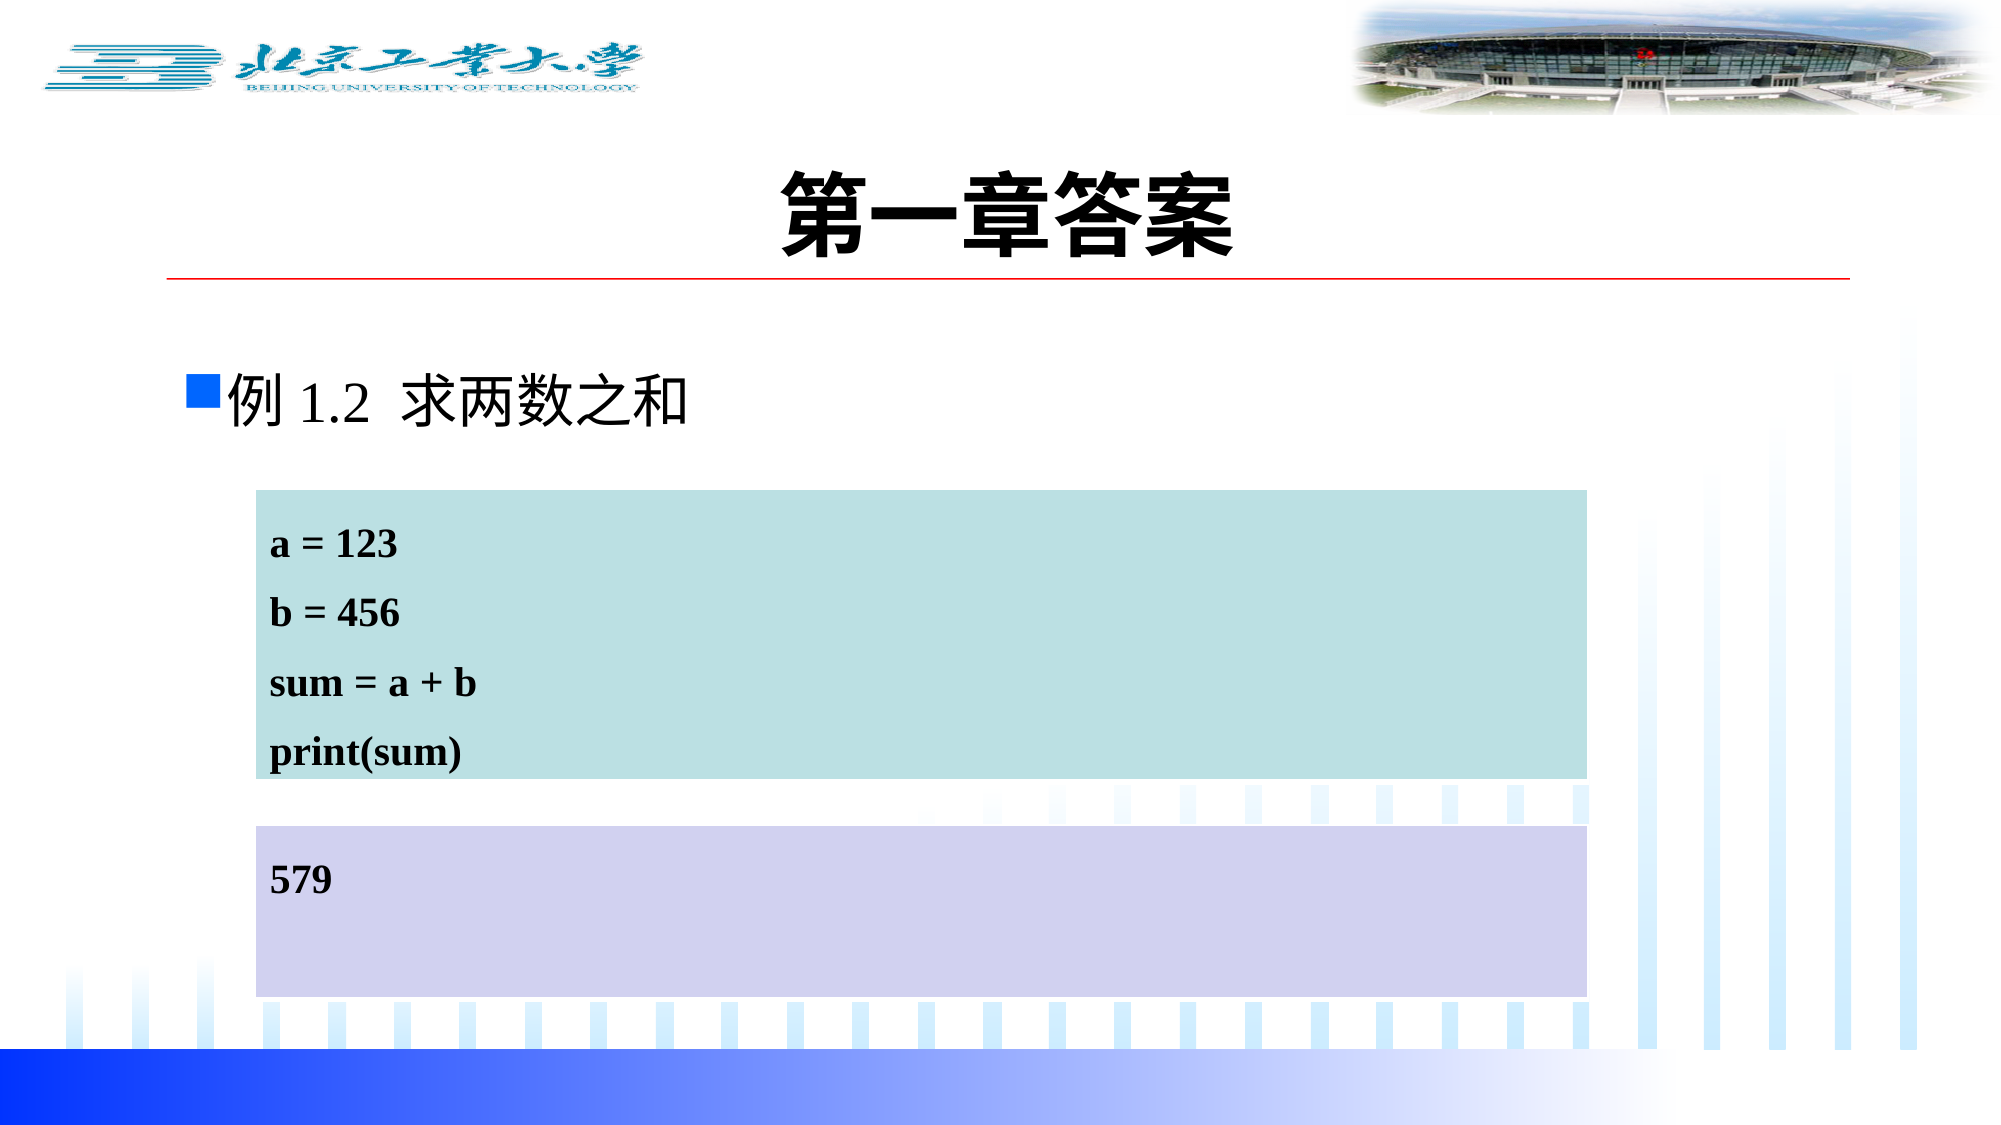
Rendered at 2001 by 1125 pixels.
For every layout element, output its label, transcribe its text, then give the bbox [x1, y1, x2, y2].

text_box 第一章答案 [166, 137, 1847, 289]
table_header 579 [256, 826, 1587, 997]
title 第六章例题 [432, 1050, 436, 1125]
picture [23, 36, 707, 102]
text_box 例1.2 求两数之和 [166, 321, 1847, 505]
table_header a = 123 b = 456 sum = a + b print(sum) [256, 490, 1587, 779]
picture [1346, 0, 2000, 115]
